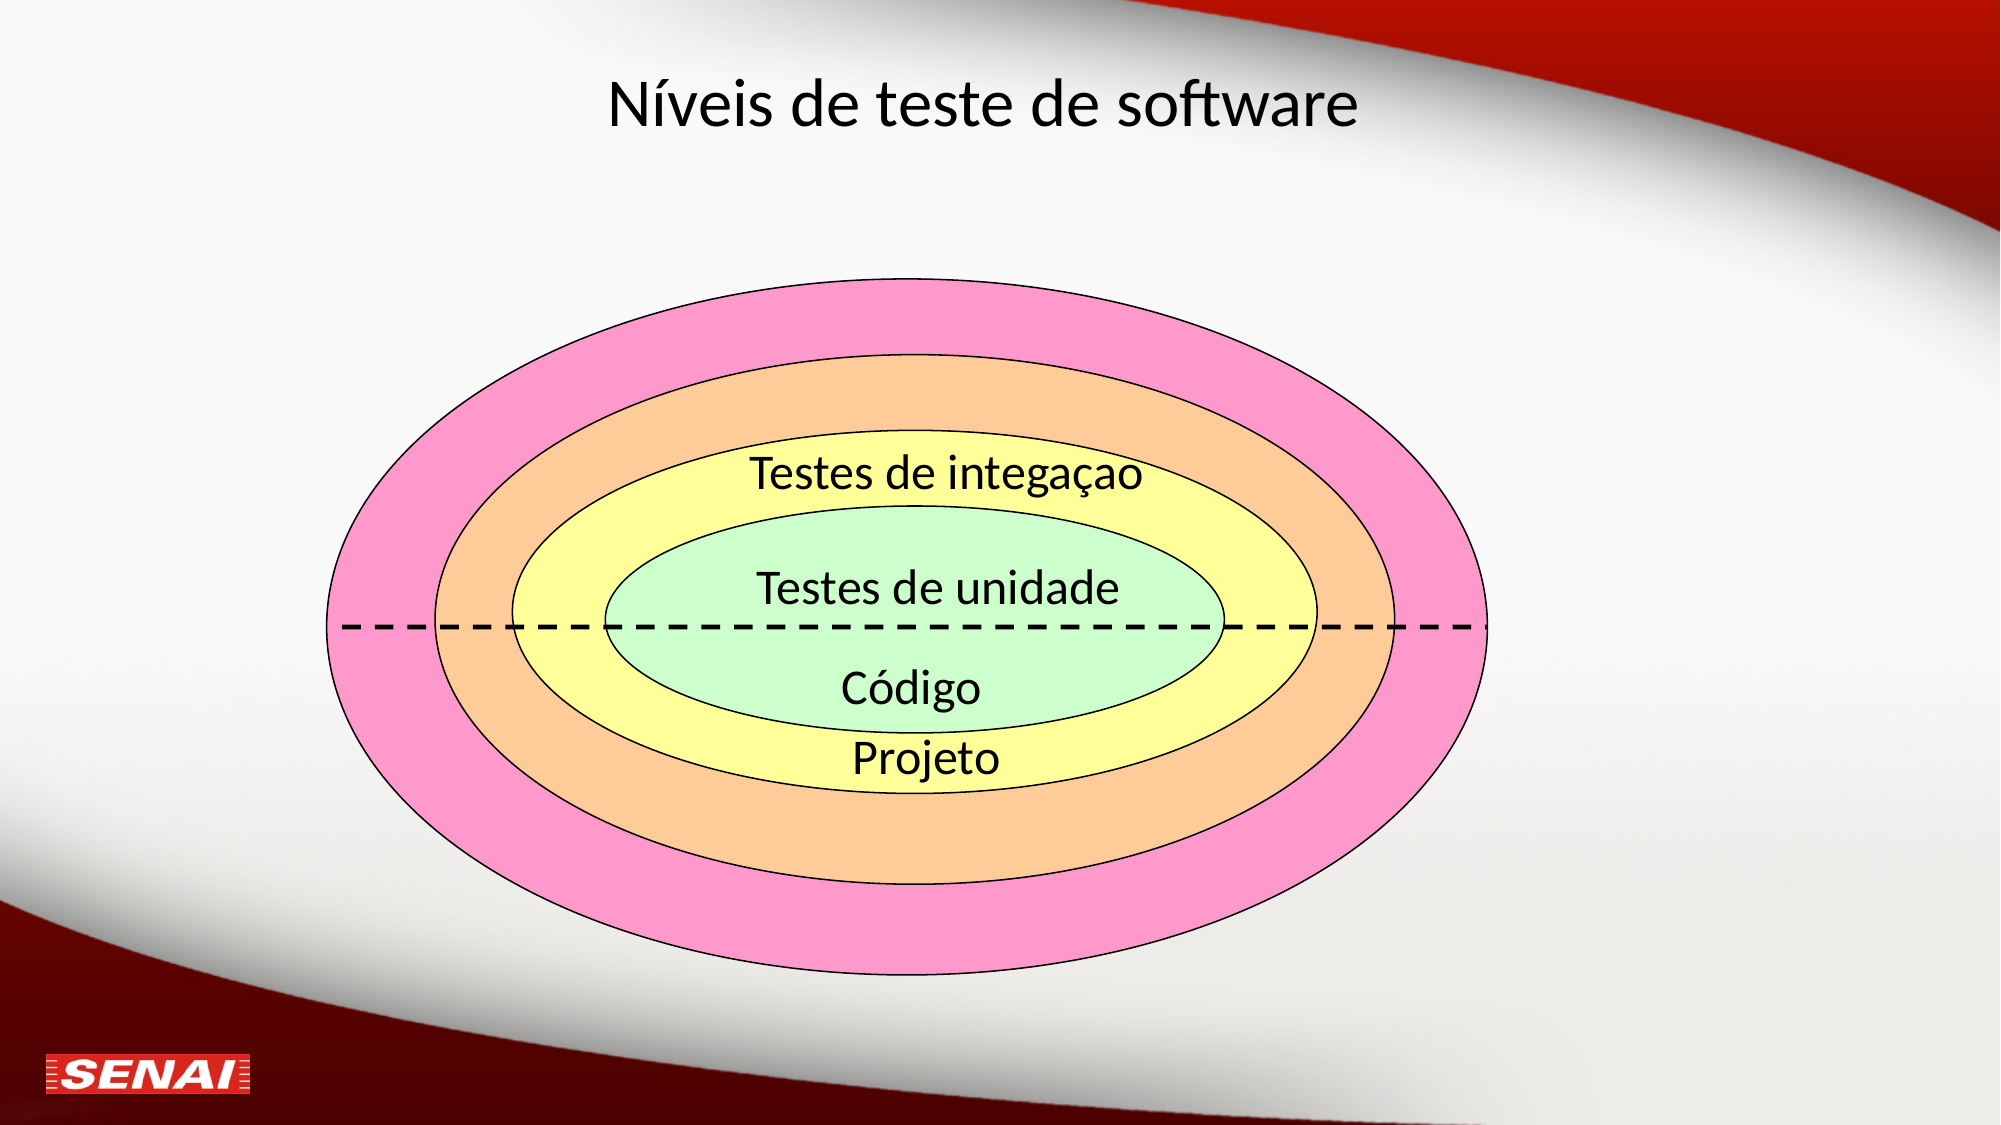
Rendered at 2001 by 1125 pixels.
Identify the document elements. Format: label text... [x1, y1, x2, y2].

title Níveis de teste de software [84, 5, 1885, 193]
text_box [326, 278, 1488, 976]
picture [0, 0, 2001, 1125]
